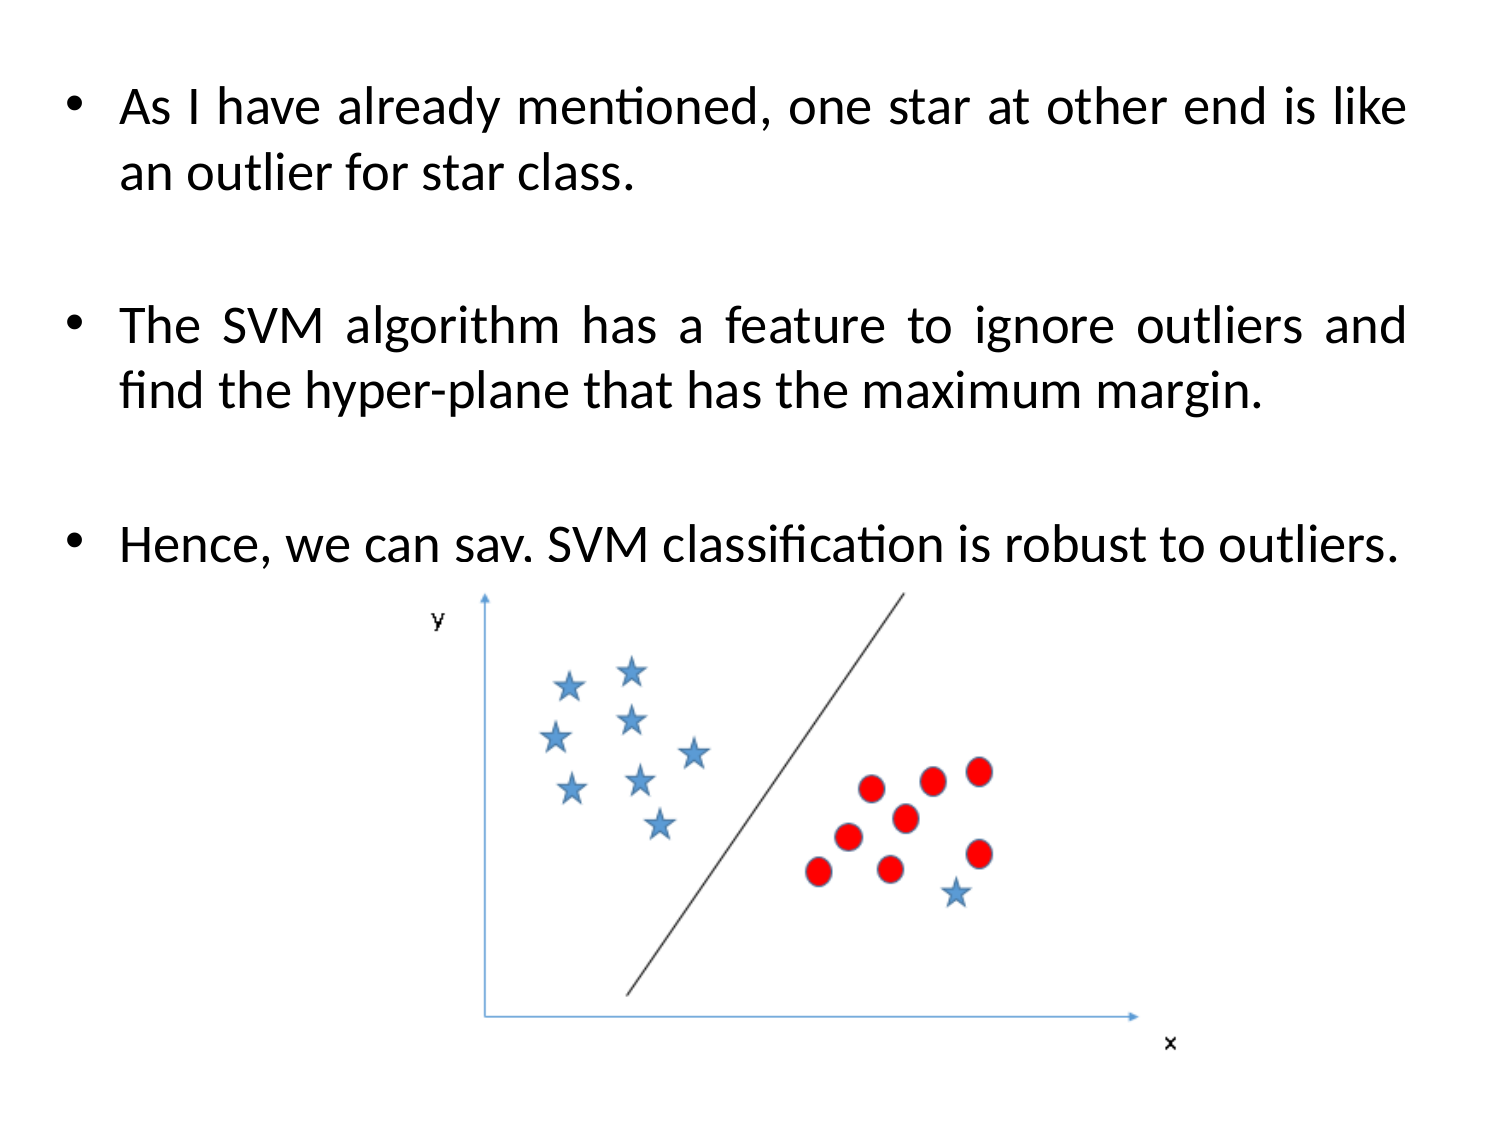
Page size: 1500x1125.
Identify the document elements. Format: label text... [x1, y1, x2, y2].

list As I have already mentioned, one star at other end is like an outlier for star class. The SVM algorithm has a feature to ignore outliers and find the hyper-plane that has the maximum margin. Hence, we can say, SVM classification is robust to outliers. [50, 62, 1425, 588]
picture [399, 562, 1188, 1063]
